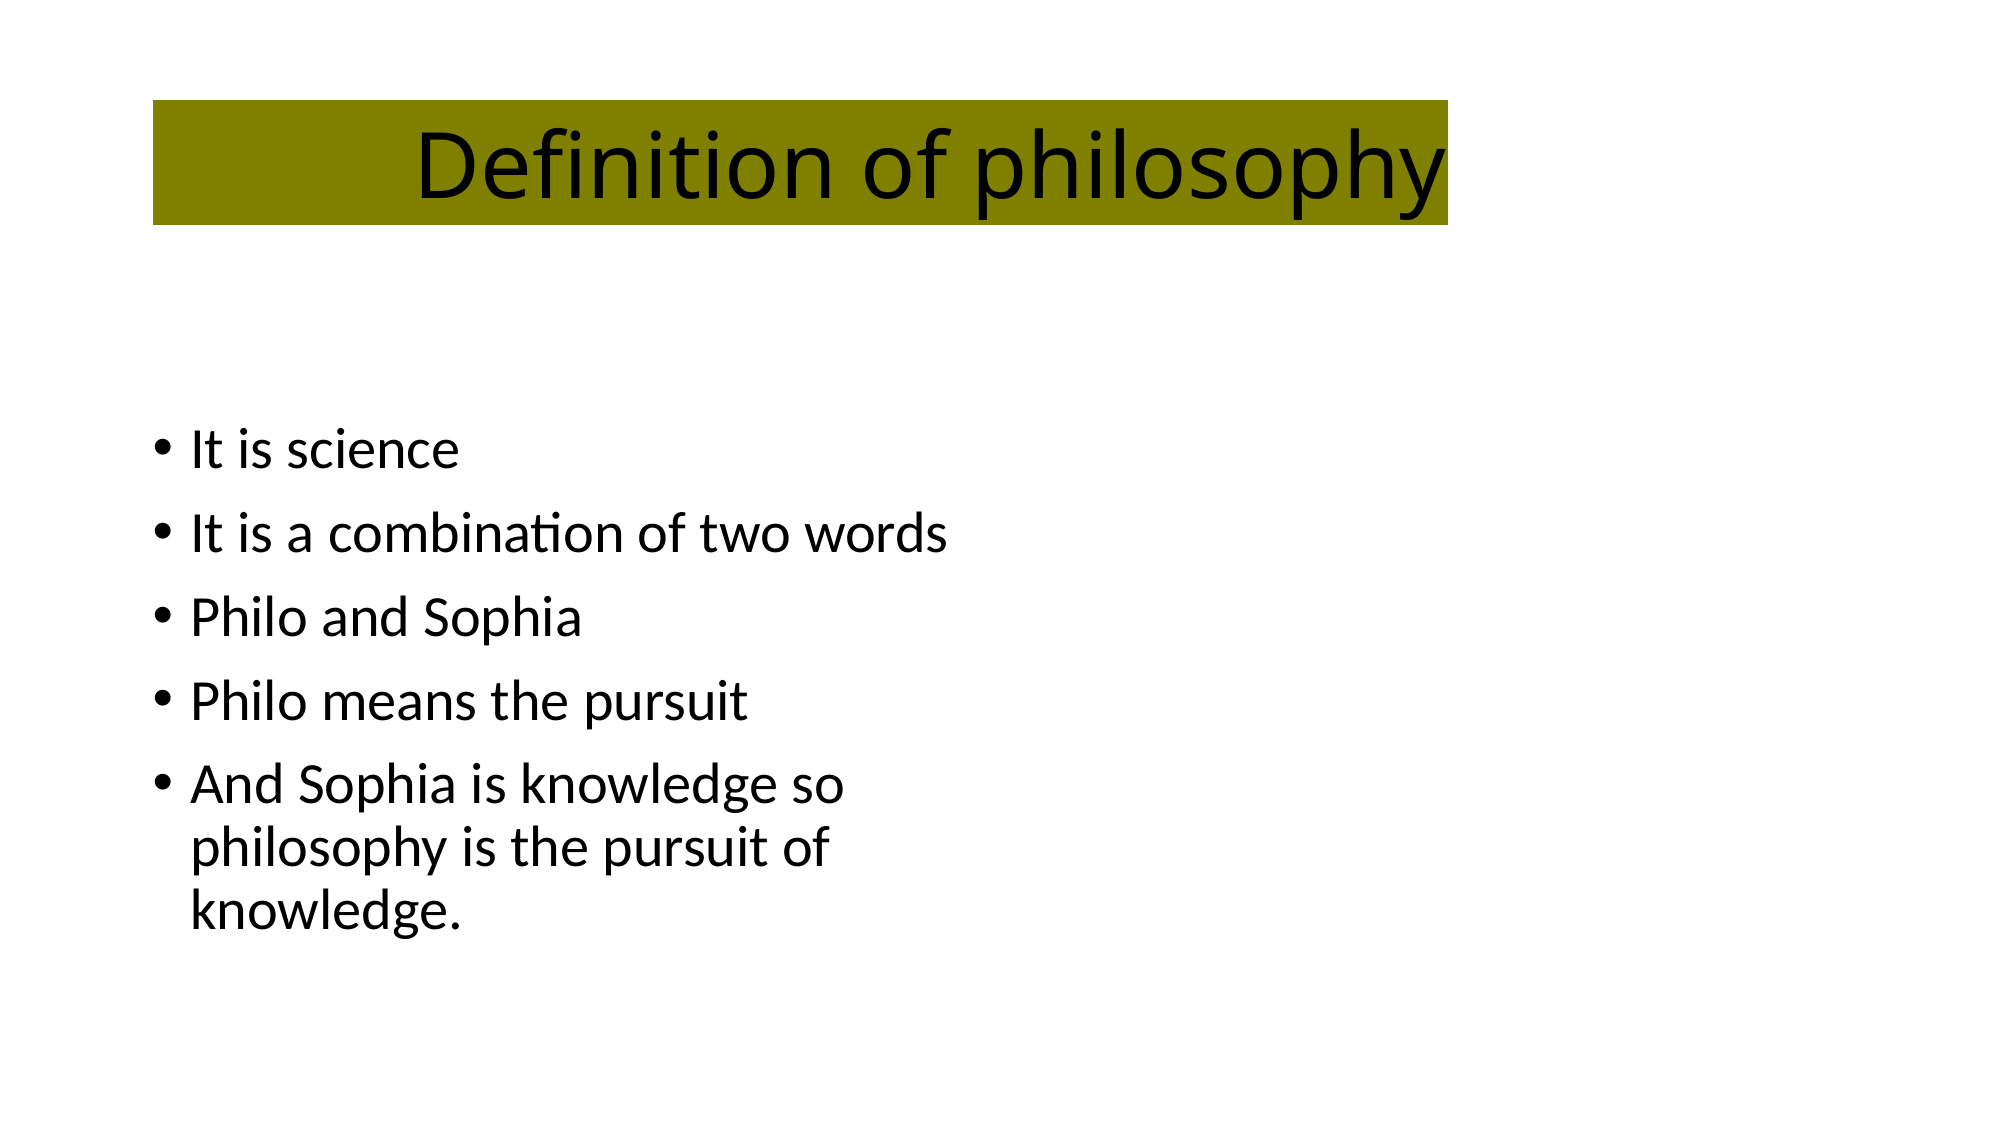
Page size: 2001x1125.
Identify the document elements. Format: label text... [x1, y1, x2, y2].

title Definition of philosophy [137, 59, 1863, 278]
list It is science It is a combination of two words Philo and Sophia Philo means the pursuit And Sophia is knowledge so philosophy is the pursuit of knowledge. [137, 410, 984, 1016]
